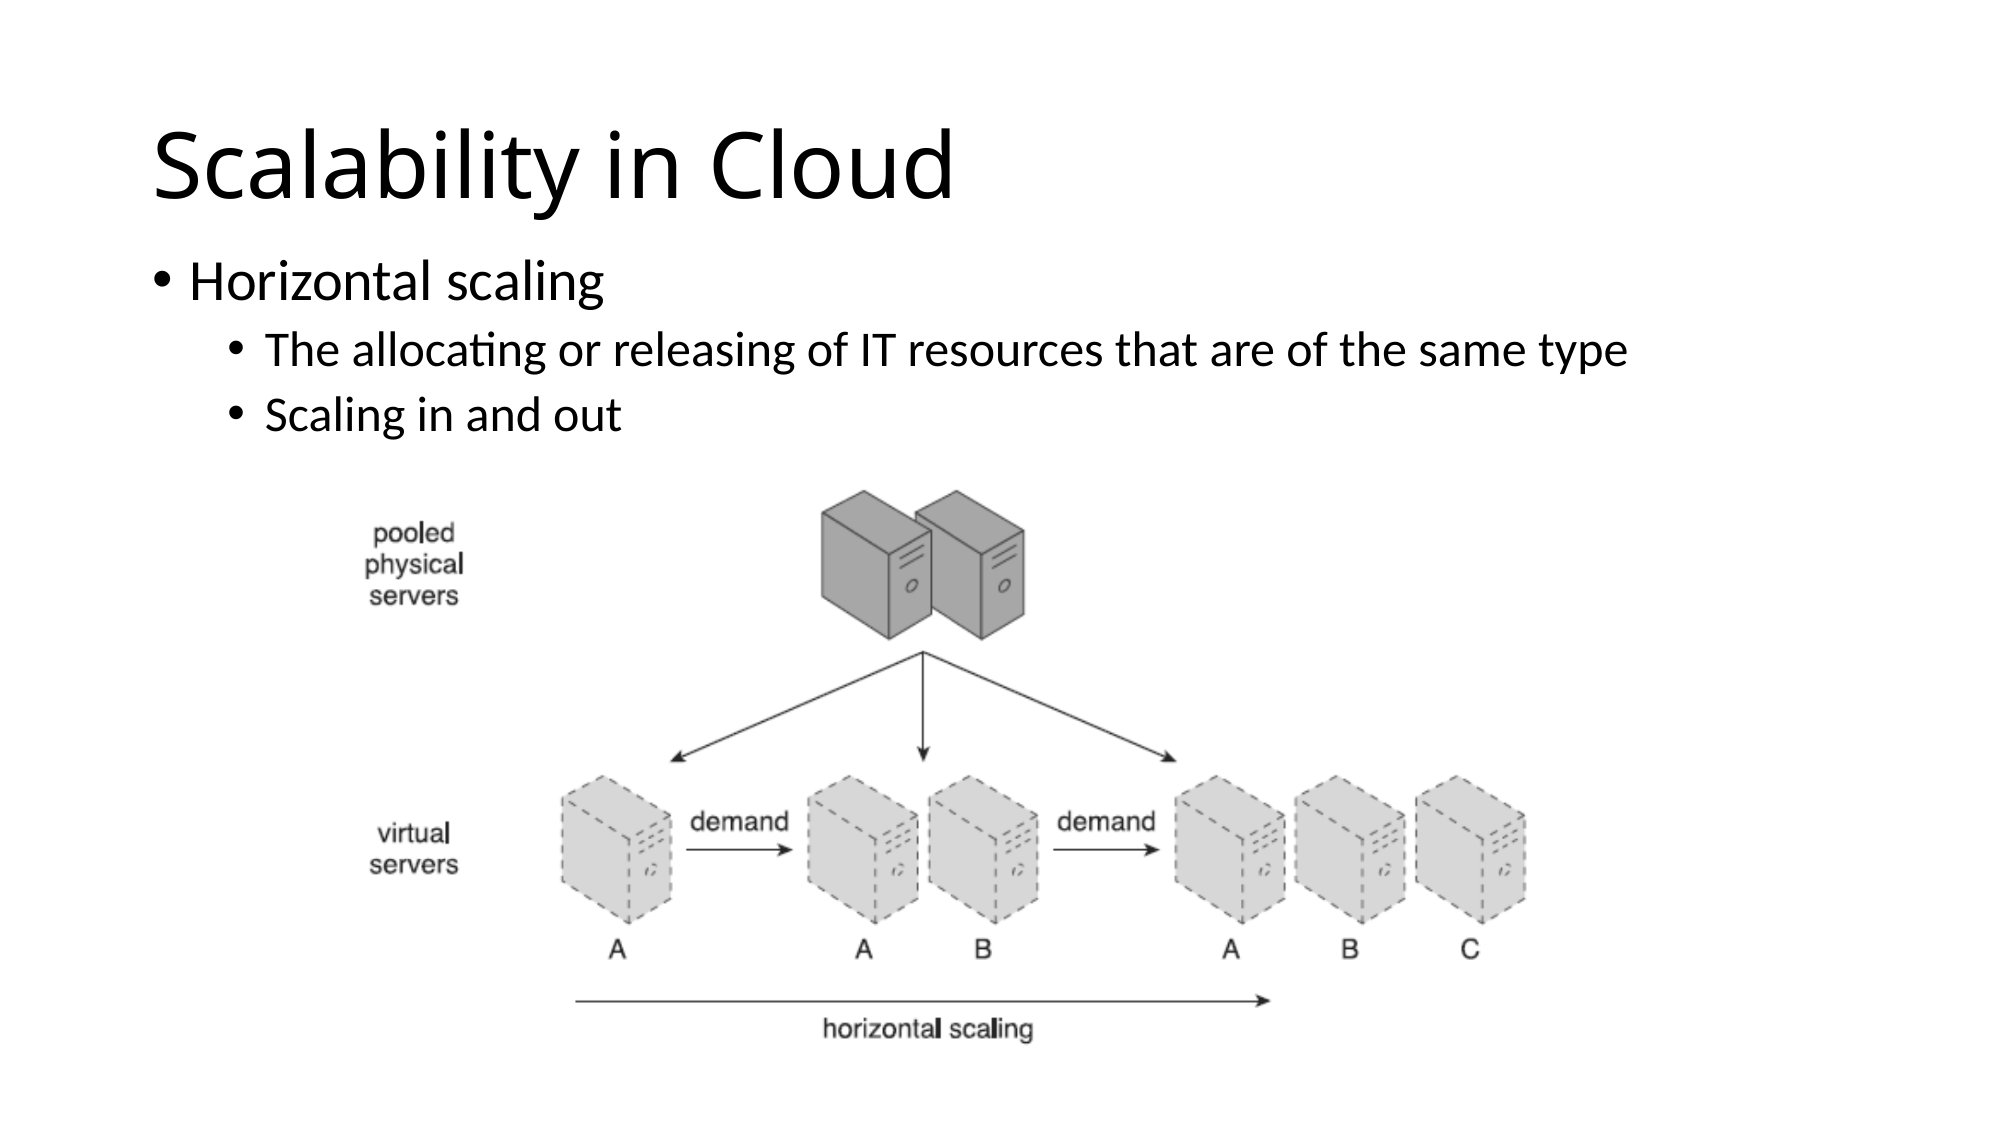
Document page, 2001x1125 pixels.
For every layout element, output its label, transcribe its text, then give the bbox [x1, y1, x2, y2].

list Horizontal scaling The allocating or releasing of IT resources that are of the same type Scaling in and out [137, 242, 1863, 957]
picture [314, 446, 1590, 1066]
title Scalability in Cloud [137, 59, 1863, 242]
